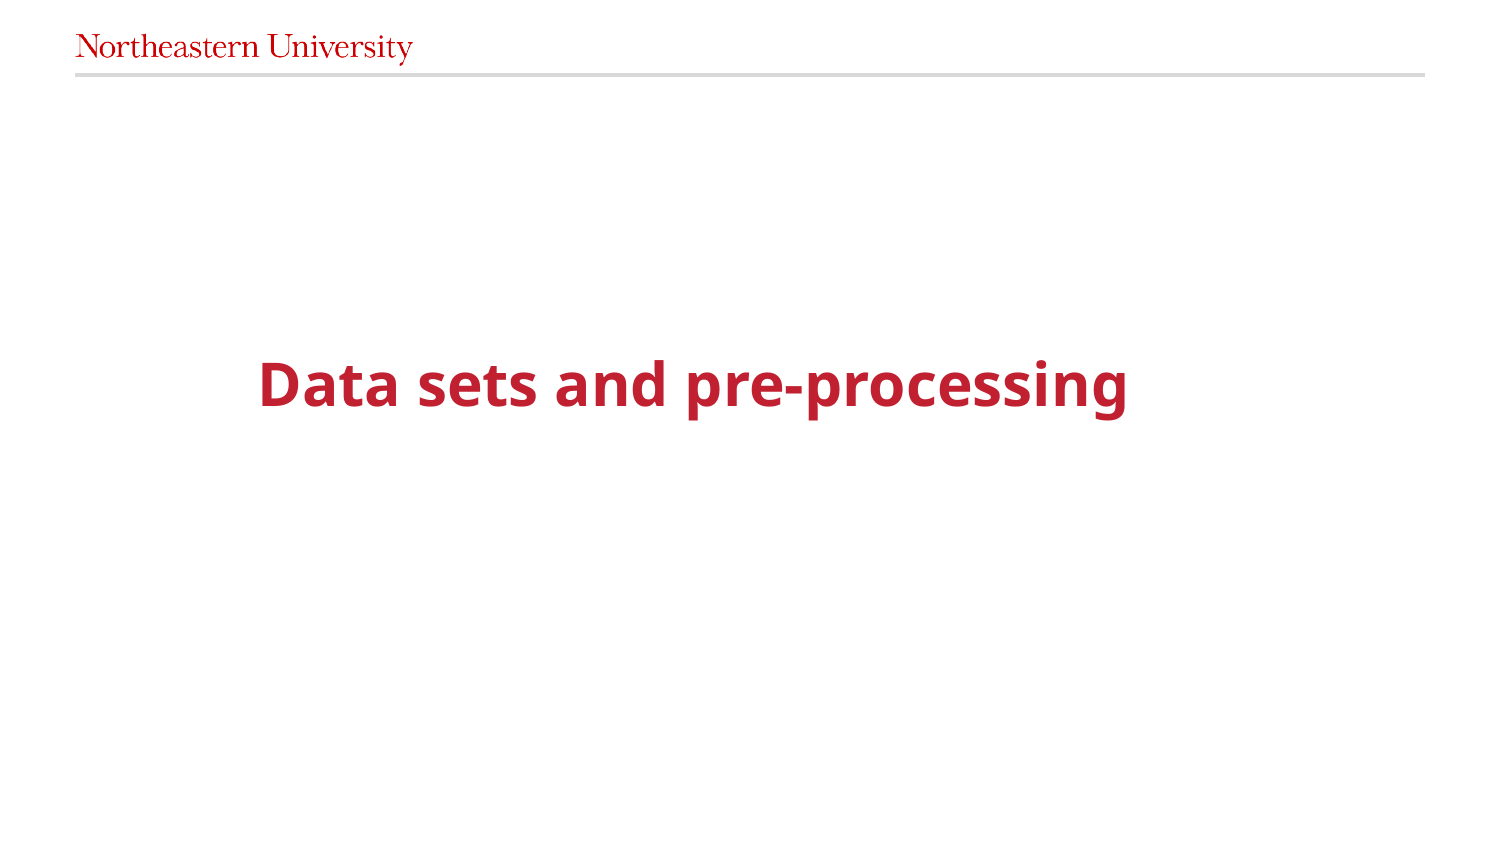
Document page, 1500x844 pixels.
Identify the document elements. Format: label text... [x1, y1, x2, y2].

title Data sets and pre-processing [242, 320, 1500, 443]
picture [75, 33, 413, 66]
